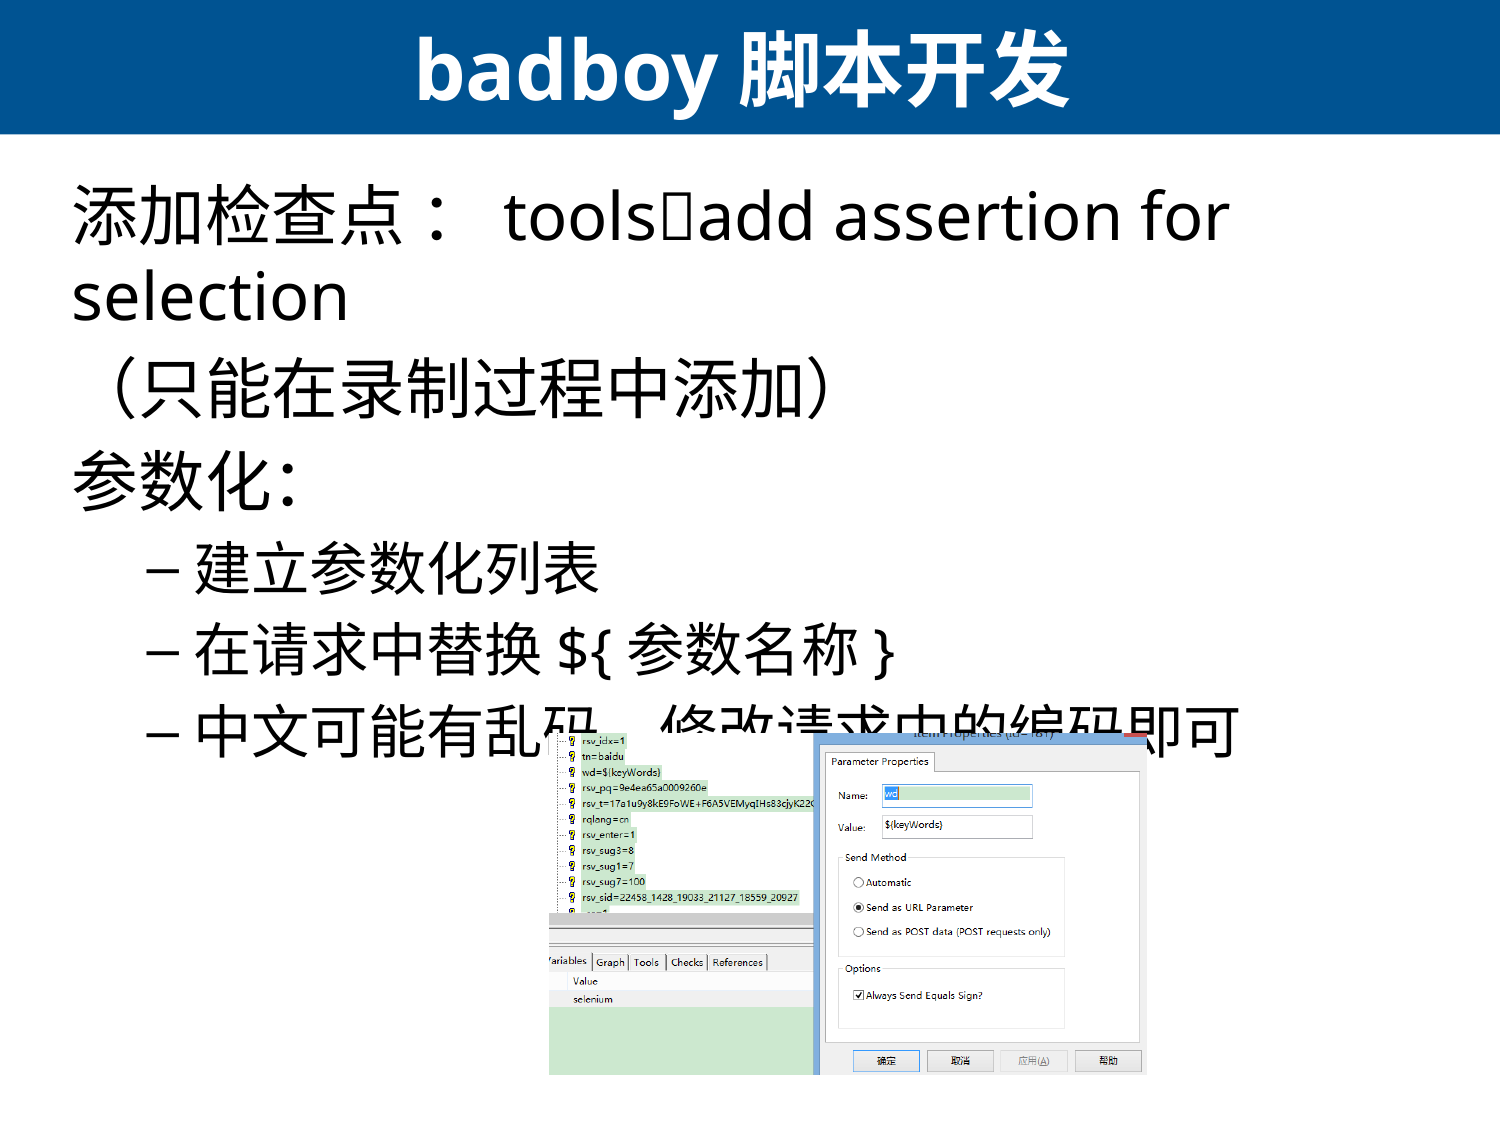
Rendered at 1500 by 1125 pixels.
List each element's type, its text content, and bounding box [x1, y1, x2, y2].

list 添加检查点 ：toolsadd assertion for selection （只能在录制过程中添加） 参数化： 建立参数化列表 在请求中替换${参数名称} 中文可能有乱码，修改请求中的编码即可 [56, 165, 1407, 909]
picture [548, 732, 1147, 1075]
title badboy脚本开发 [2, 0, 1483, 135]
